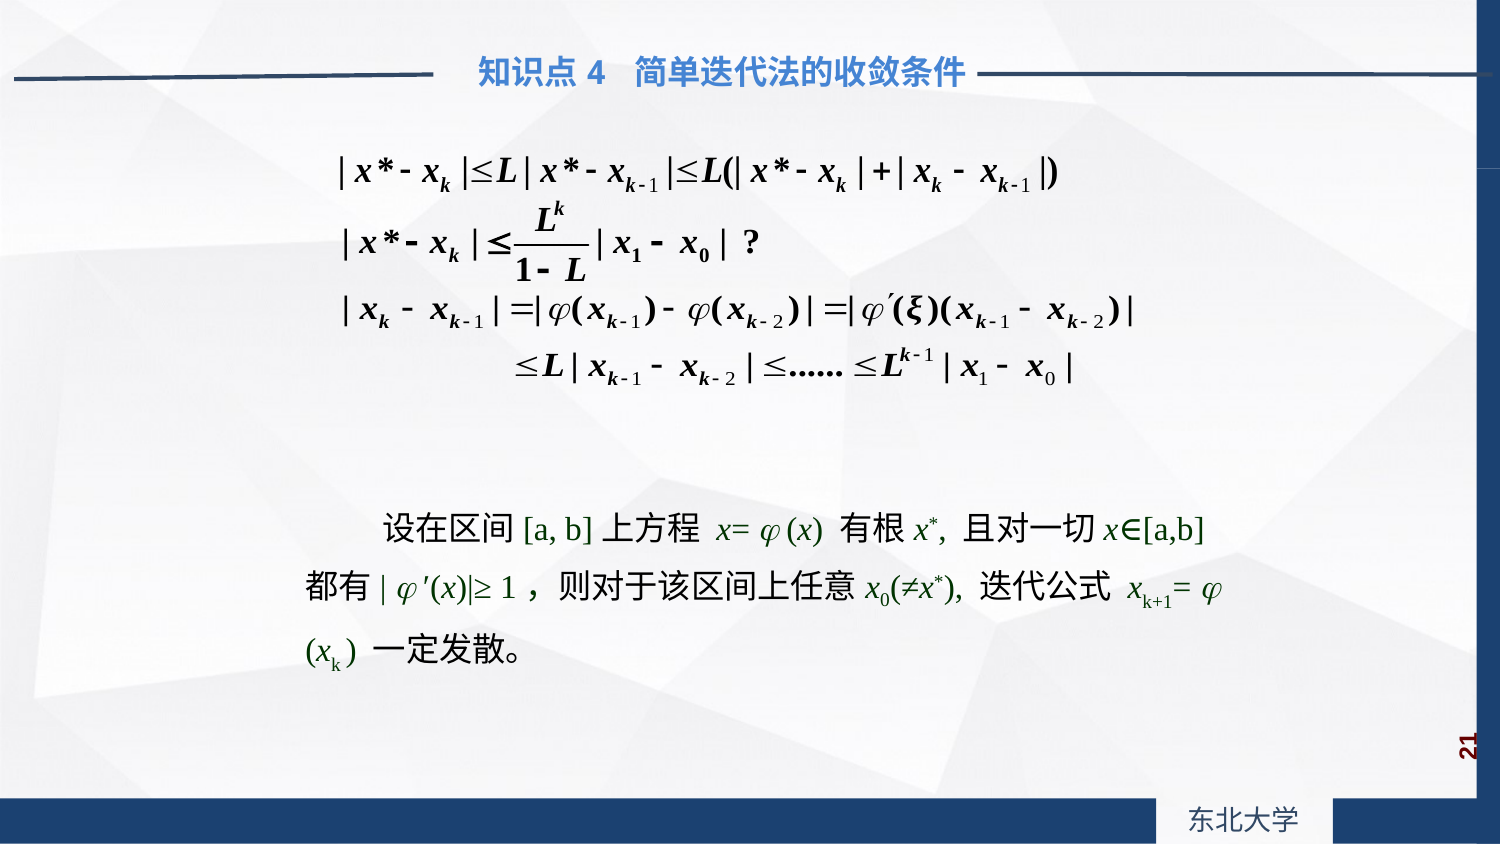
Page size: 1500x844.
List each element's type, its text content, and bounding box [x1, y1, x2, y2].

picture [0, 0, 1476, 844]
slide_number 21 [1427, 665, 1488, 828]
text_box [13, 73, 434, 80]
text_box 知识点4 简单迭代法的收敛条件 [154, 41, 1292, 99]
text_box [334, 144, 1151, 394]
text_box 设在区间[a, b]上方程 x=  (x) 有根x*, 且对一切x∈[a,b] 都有|  ′(x)|≥ 1，则对于该区间上任意x0(≠x*), 迭代公式 xk+1=  (xk ) 一定发散。 [290, 480, 1247, 683]
